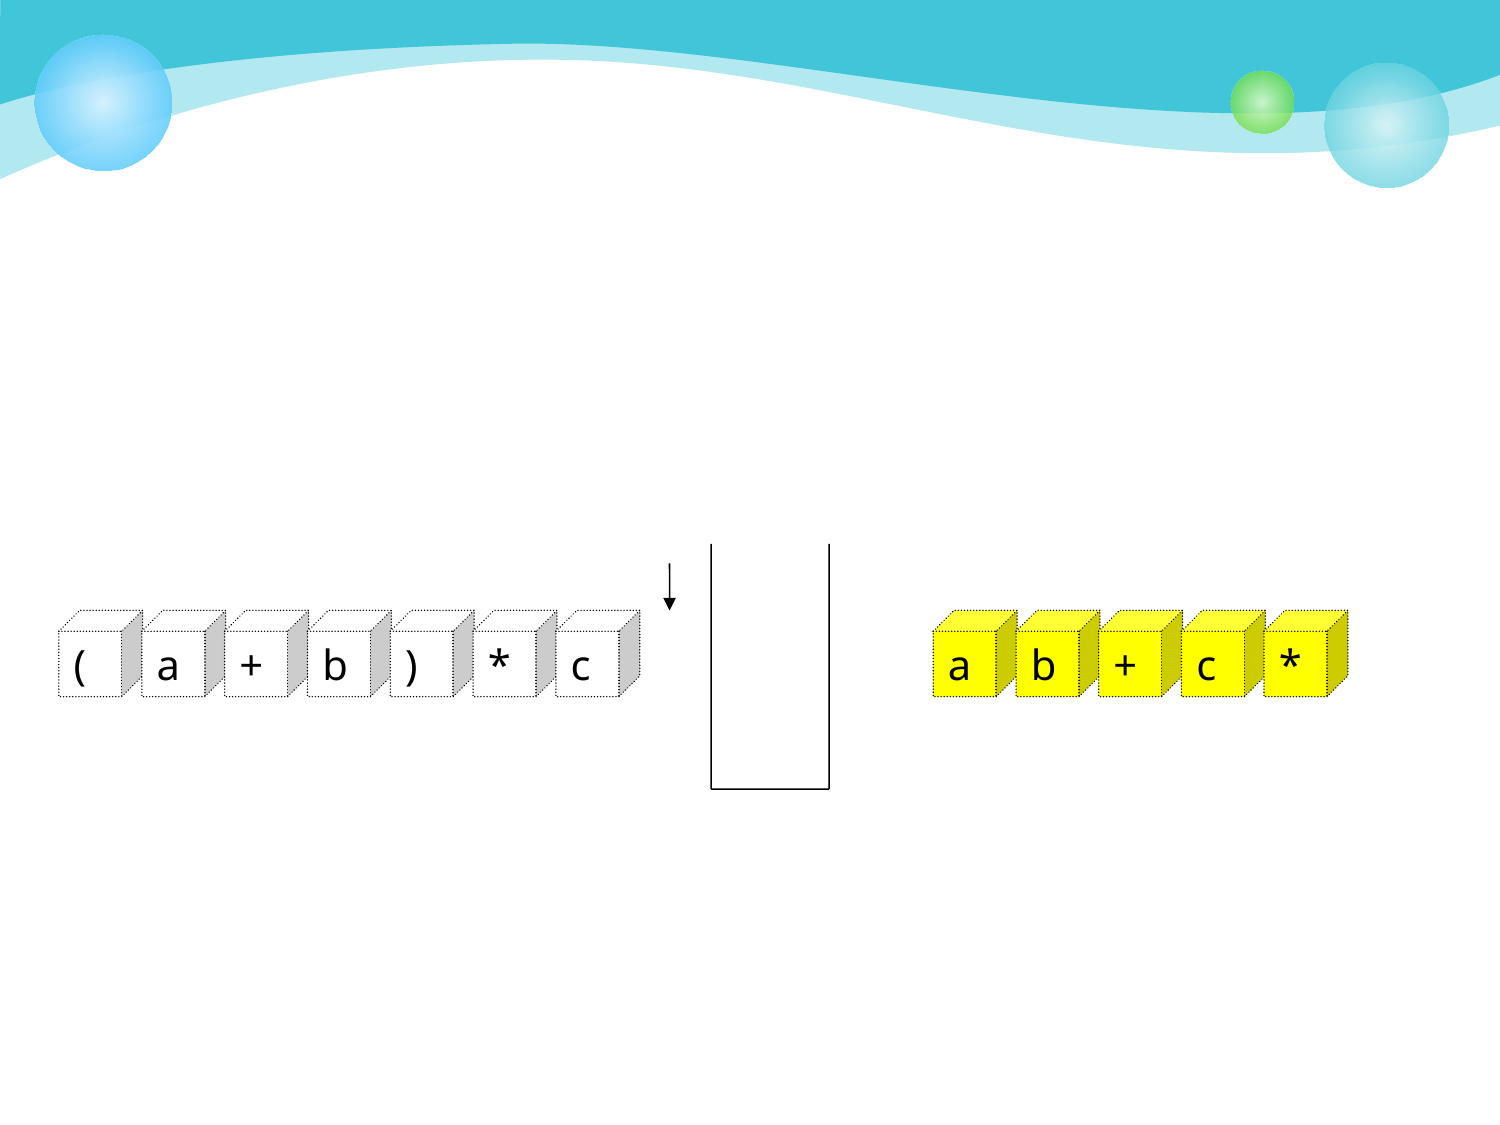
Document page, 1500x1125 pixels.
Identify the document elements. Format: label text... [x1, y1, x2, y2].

text_box a [141, 630, 206, 697]
table_cell [473, 610, 557, 632]
table_cell [933, 610, 1018, 632]
table_cell [1098, 610, 1182, 632]
text_box c [1181, 630, 1245, 697]
text_box + [1098, 630, 1163, 697]
table_cell [142, 610, 226, 632]
text_box b [307, 630, 371, 697]
table_cell [59, 610, 143, 632]
text_box c [555, 630, 620, 697]
text_box a [933, 630, 997, 697]
text_box * [1264, 630, 1328, 697]
table_cell [1181, 610, 1265, 632]
table_cell [307, 610, 391, 632]
table_cell [1016, 610, 1100, 632]
text_box b [1016, 630, 1080, 697]
table_cell [390, 610, 475, 632]
text_box [663, 563, 676, 611]
table_cell [556, 610, 640, 632]
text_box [710, 543, 830, 790]
text_box + [224, 630, 289, 697]
table_cell [1264, 610, 1348, 632]
text_box ( [58, 630, 123, 697]
text_box ) [390, 630, 454, 697]
text_box * [473, 630, 537, 697]
table_cell [225, 610, 308, 632]
